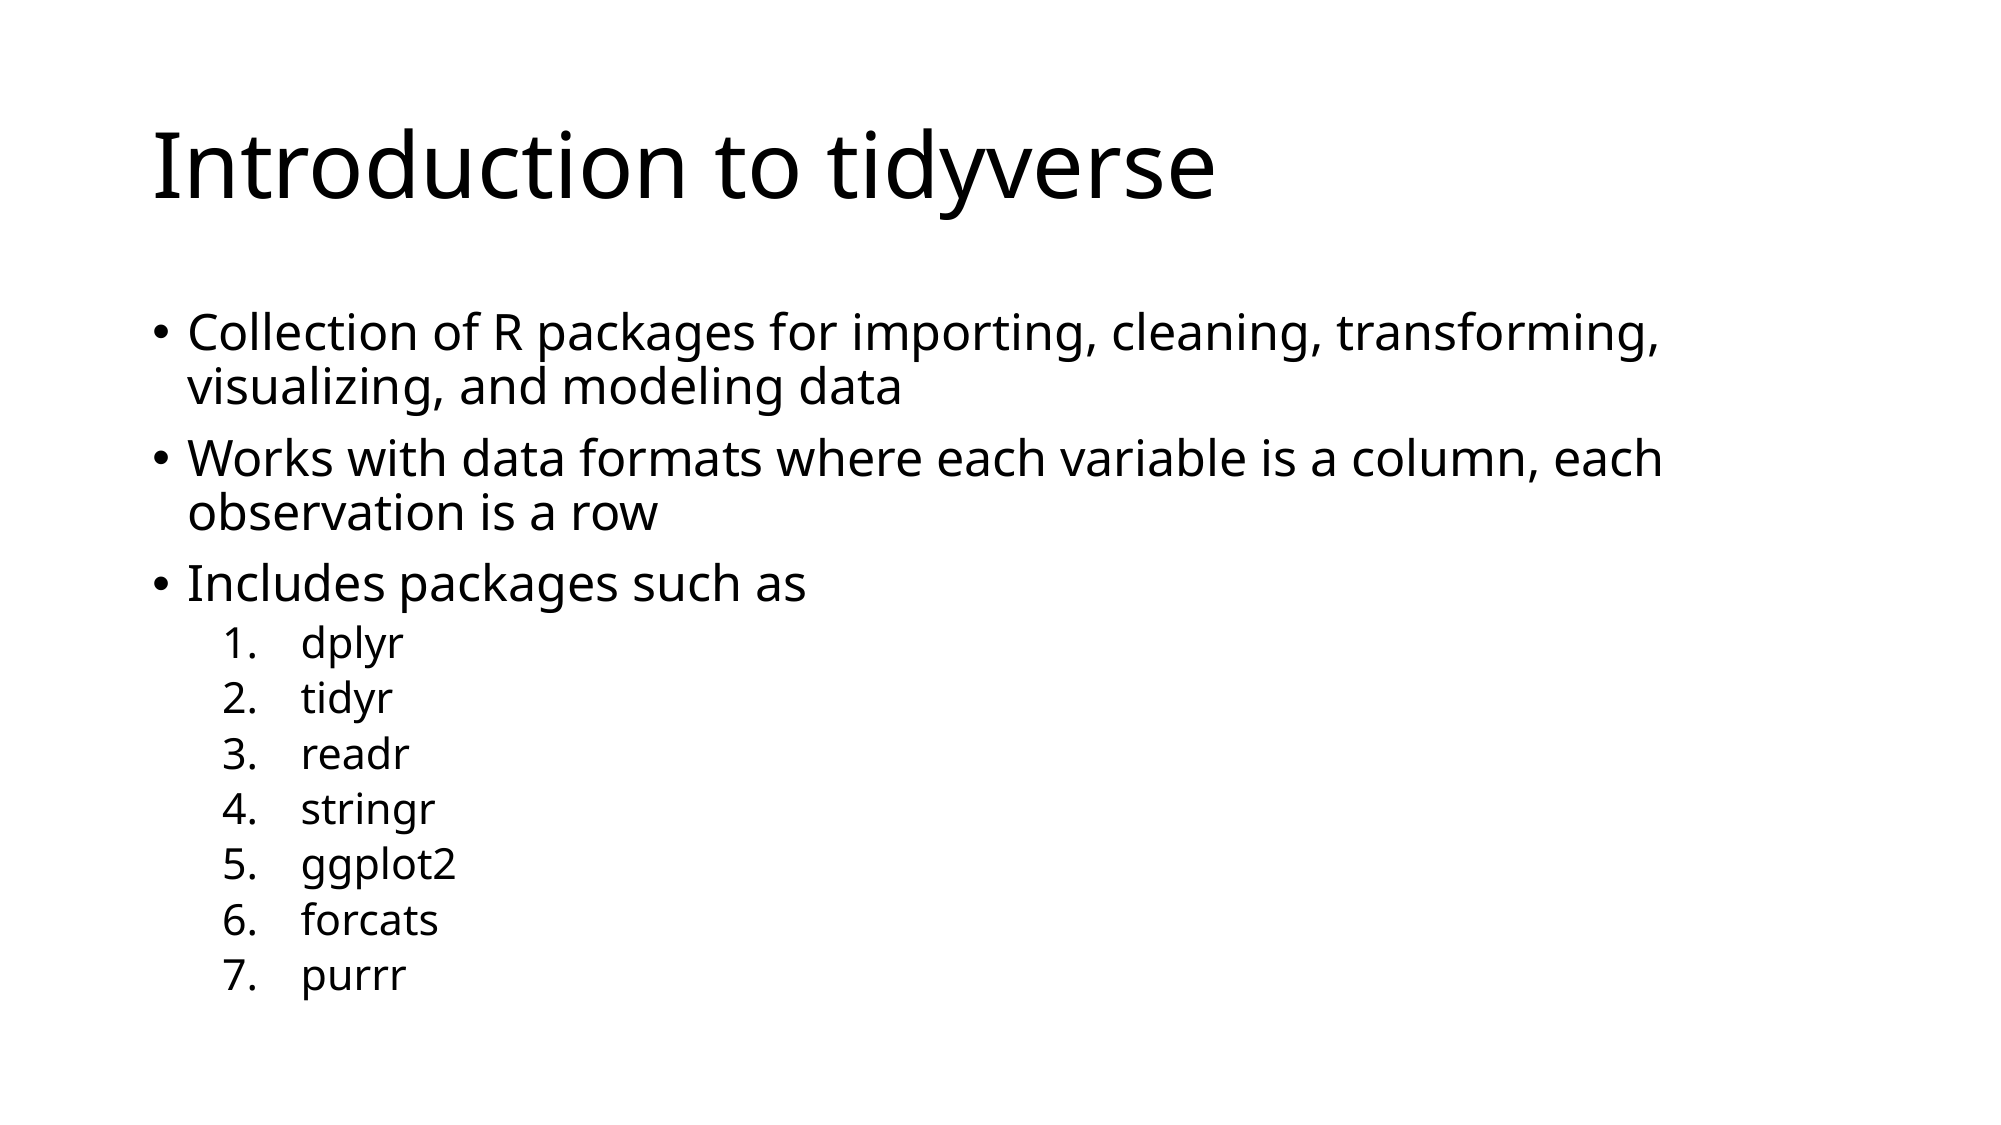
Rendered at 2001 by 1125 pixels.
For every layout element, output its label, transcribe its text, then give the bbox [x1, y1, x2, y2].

list Collection of R packages for importing, cleaning, transforming, visualizing, and modeling data Works with data formats where each variable is a column, each observation is a row Includes packages such as dplyr tidyr readr stringr ggplot2 forcats purrr [137, 299, 1863, 1014]
title Introduction to tidyverse [137, 59, 1863, 278]
